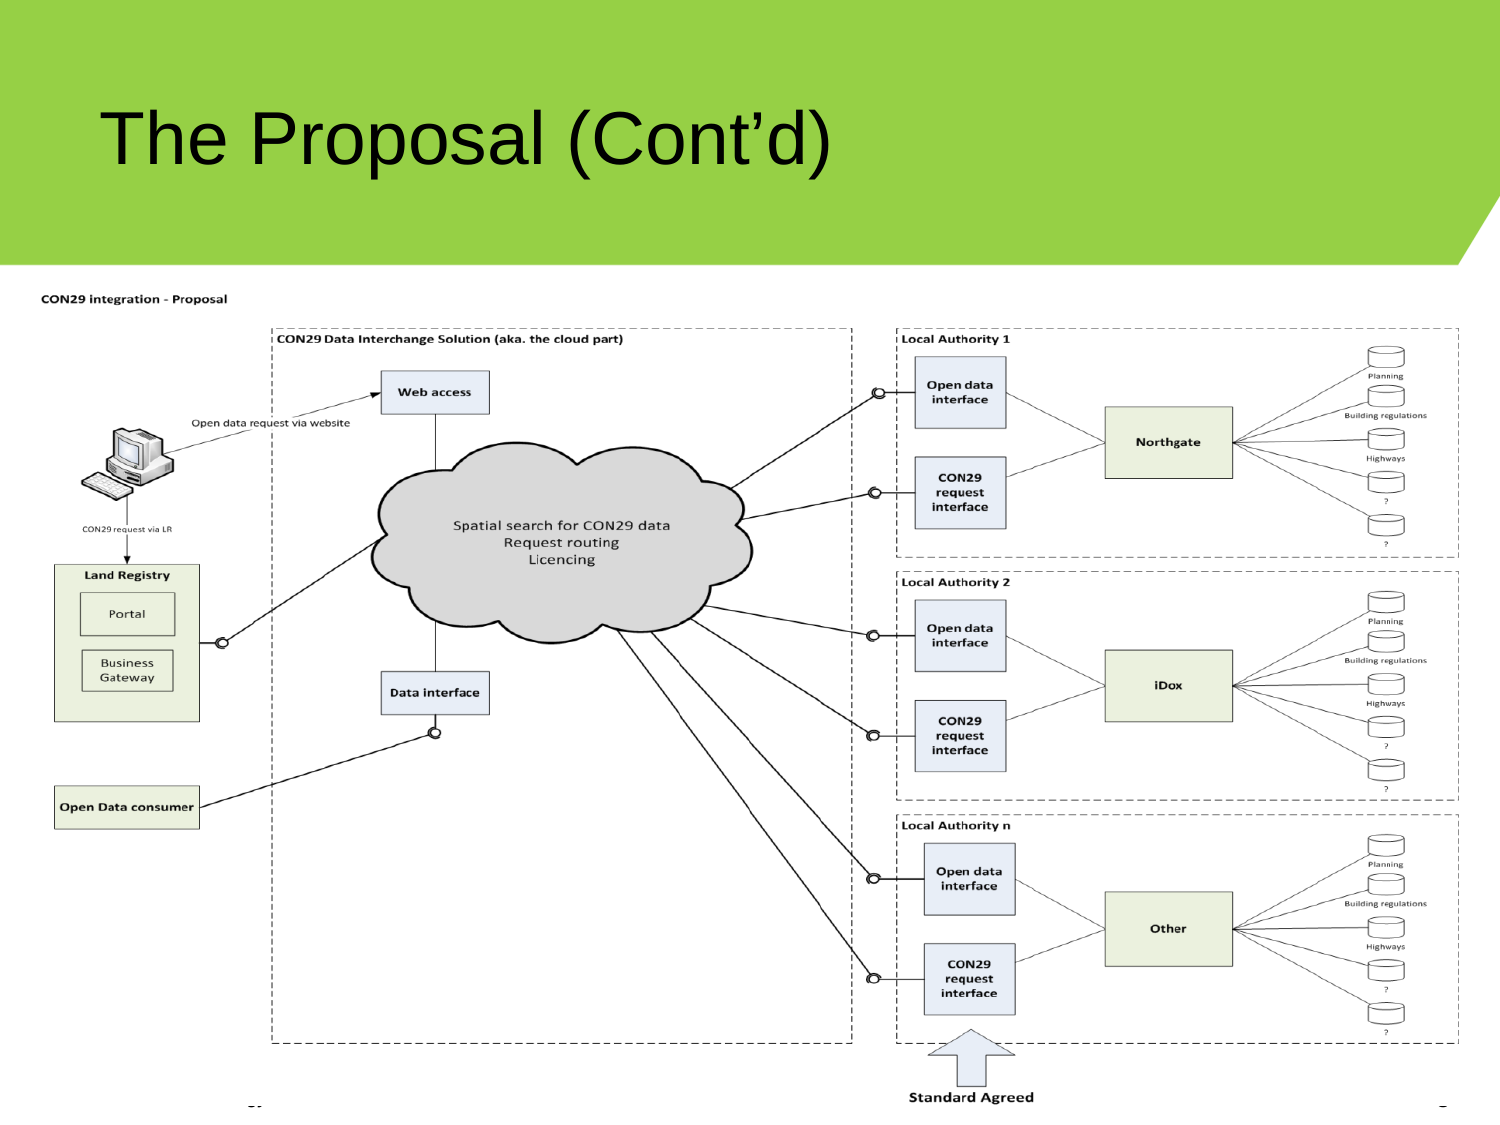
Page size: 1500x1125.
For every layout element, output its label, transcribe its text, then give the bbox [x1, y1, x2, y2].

title The Proposal (Cont’d) [99, 74, 1451, 188]
picture [0, 0, 1500, 1125]
